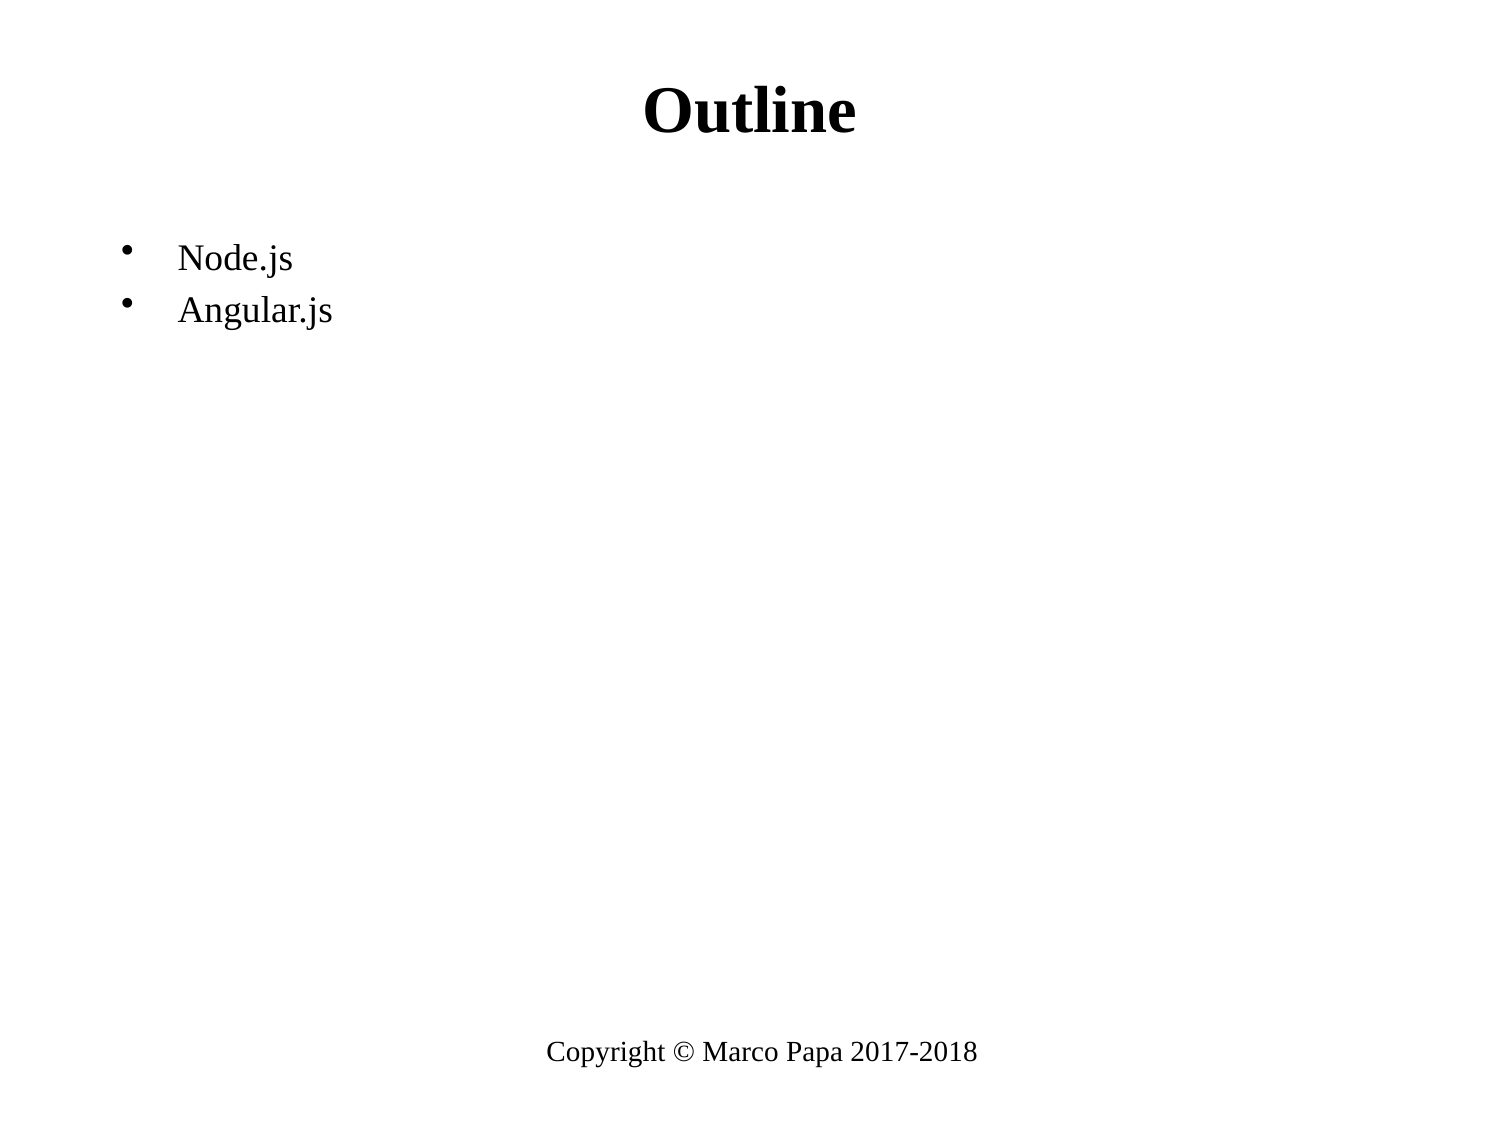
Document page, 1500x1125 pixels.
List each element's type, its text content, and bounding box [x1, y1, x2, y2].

list Node.js Angular.js [106, 224, 1382, 900]
footer Copyright © Marco Papa 2017-2018 [474, 1024, 1051, 1101]
title Outline [112, 50, 1388, 163]
